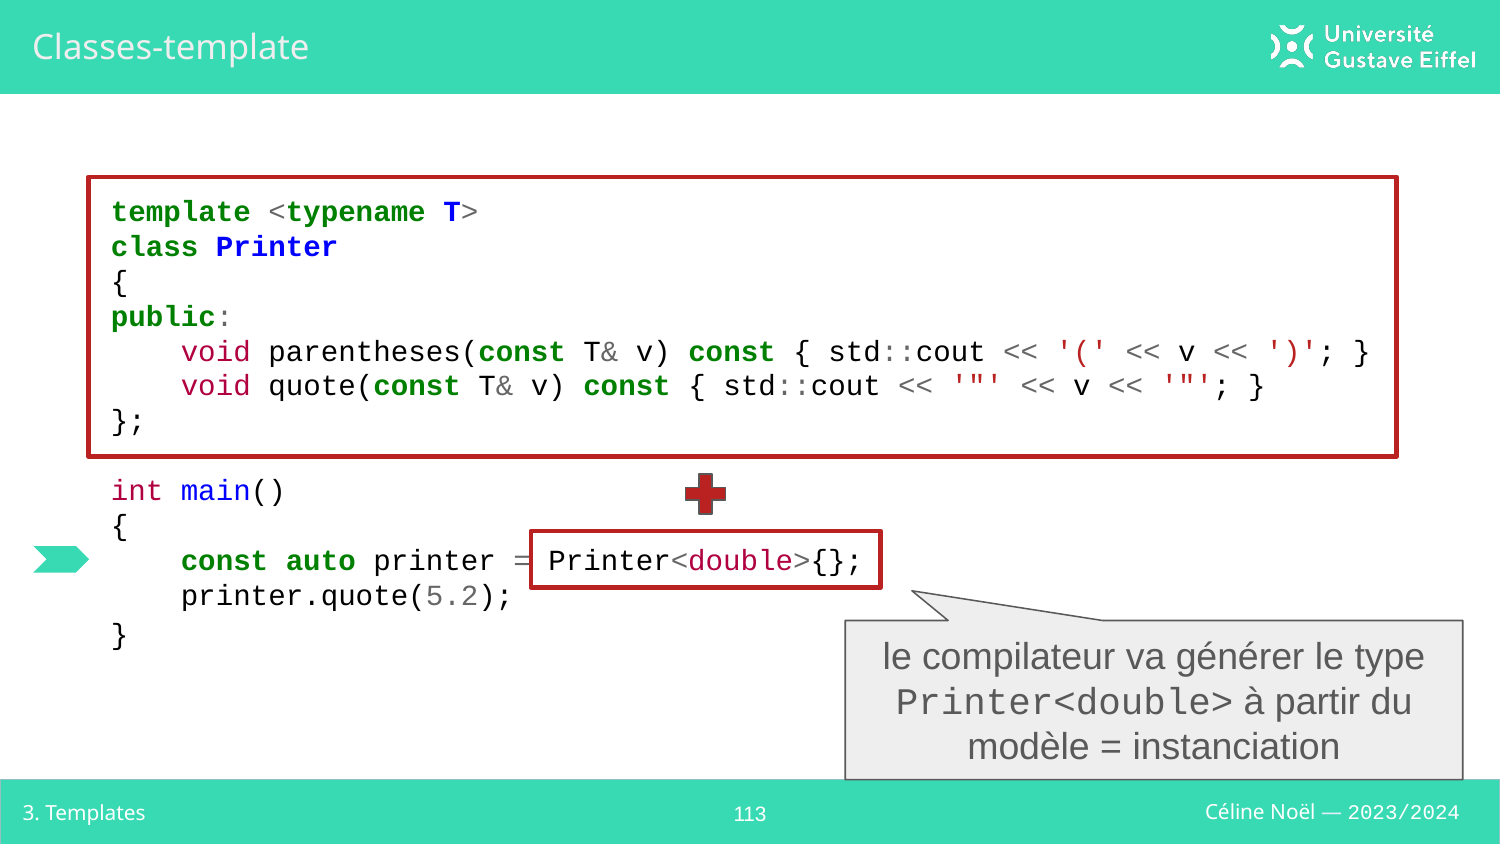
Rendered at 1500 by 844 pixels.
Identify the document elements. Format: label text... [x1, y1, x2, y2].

picture [1440, 25, 1475, 68]
slide_number ‹#› [705, 785, 795, 840]
text_box [33, 546, 90, 573]
text_box template <typename T> class Printer { public: void parentheses(const T& v) const { std::cout << '(' << v << ')'; } void quote(const T& v) const { std::cout << '"' << v << '"'; } }; int main() { const auto printer = Printer<double>{}; printer.quote(5.2); } [95, 176, 1405, 665]
text_box [685, 473, 726, 514]
text_box [88, 176, 1397, 457]
text_box le compilateur va générer le type Printer<double> à partir du modèle = instanciation [845, 590, 1463, 780]
text_box [530, 531, 881, 588]
title 3. Templates [7, 779, 689, 844]
title Classes-template [17, 9, 1440, 82]
